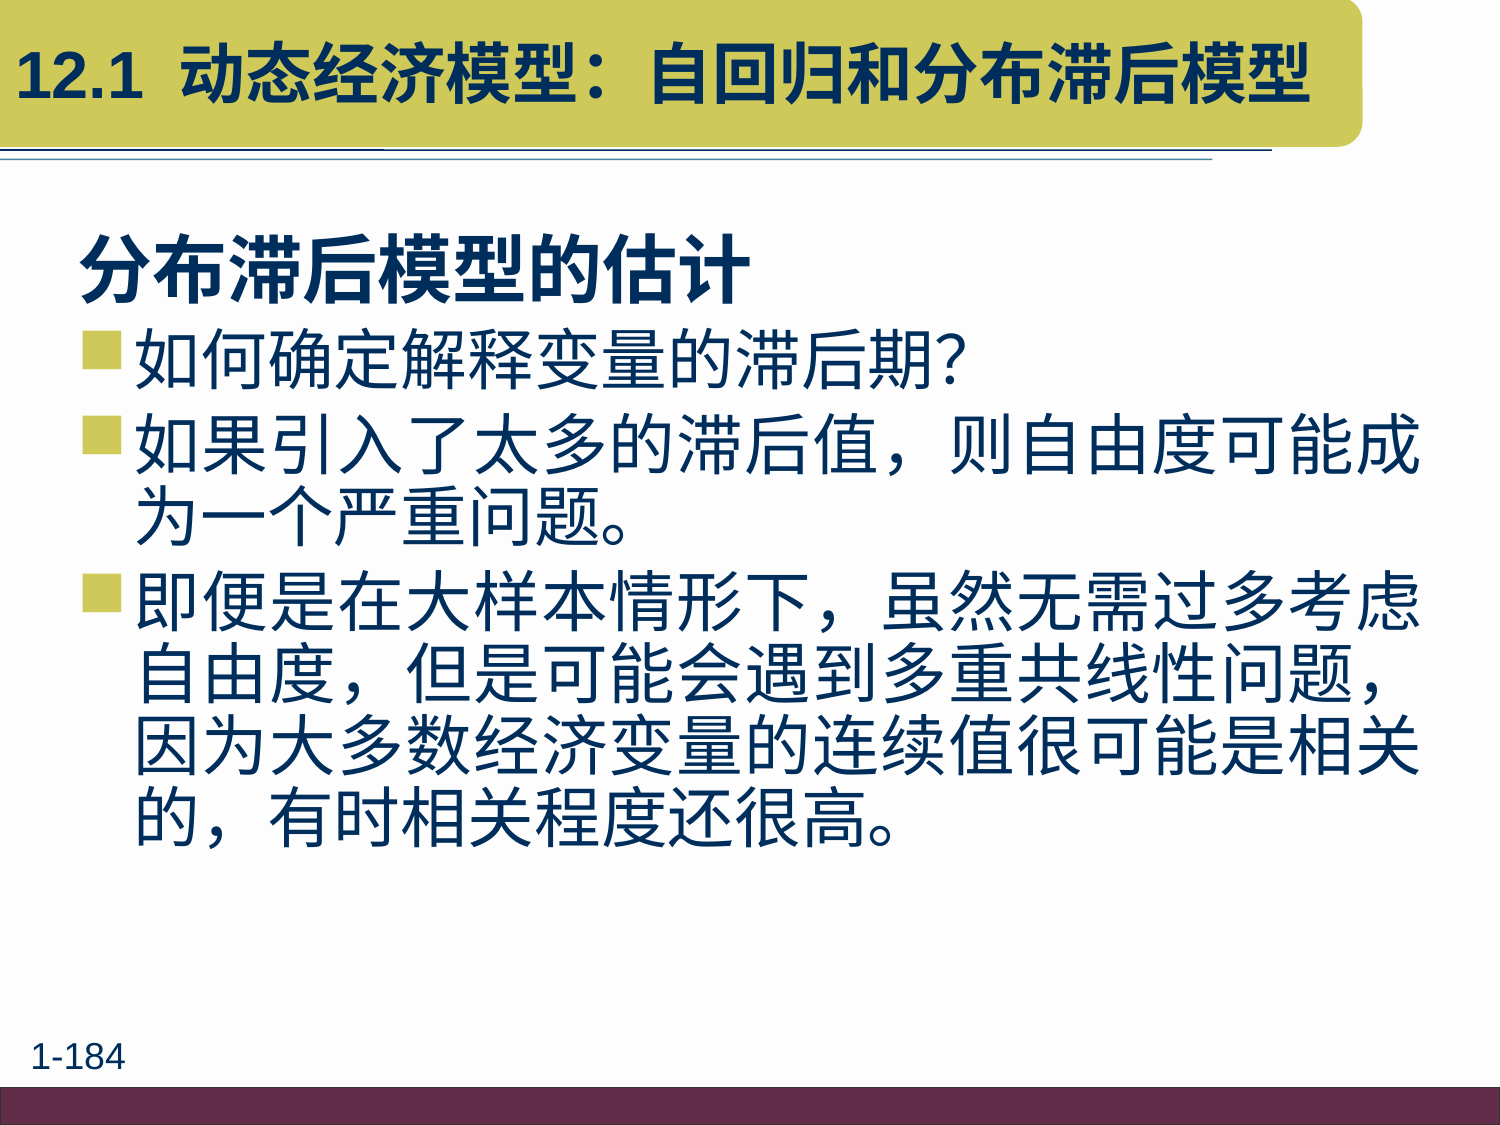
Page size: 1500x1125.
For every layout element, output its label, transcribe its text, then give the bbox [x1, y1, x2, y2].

list 分布滞后模型的估计 如何确定解释变量的滞后期？ 如果引入了太多的滞后值，则自由度可能成为一个严重问题。 即便是在大样本情形下，虽然无需过多考虑自由度，但是可能会遇到多重共线性问题，因为大多数经济变量的连续值很可能是相关的，有时相关程度还很高。 [62, 224, 1438, 900]
title 12.1 动态经济模型：自回归和分布滞后模型 [0, 0, 1350, 147]
